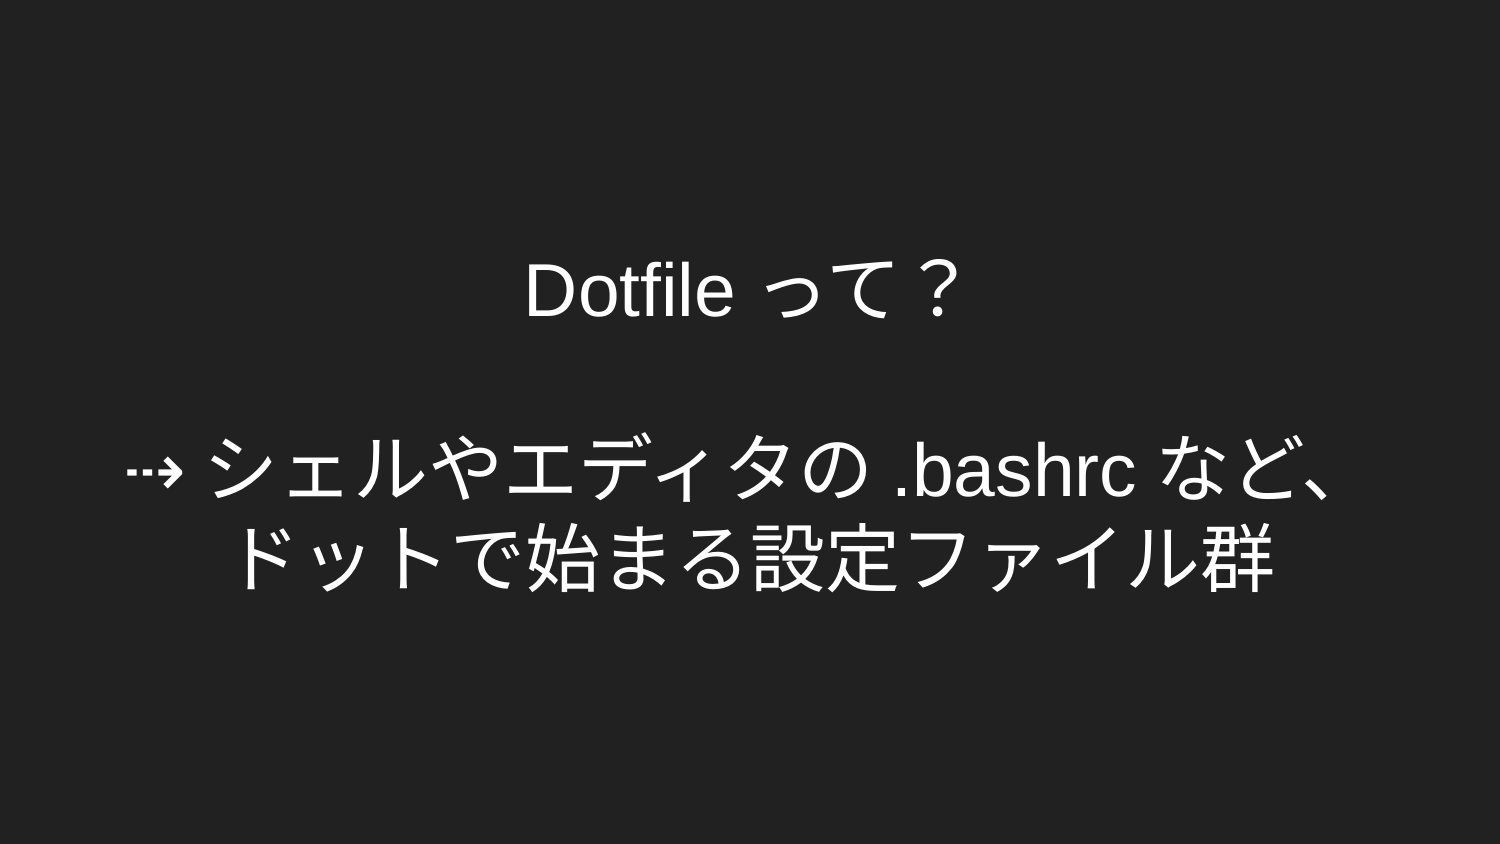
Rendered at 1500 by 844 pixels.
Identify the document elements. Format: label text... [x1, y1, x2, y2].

title Dotfileって？ ⇢シェルやエディタの.bashrcなど、ドットで始まる設定ファイル群 [51, 352, 1449, 491]
